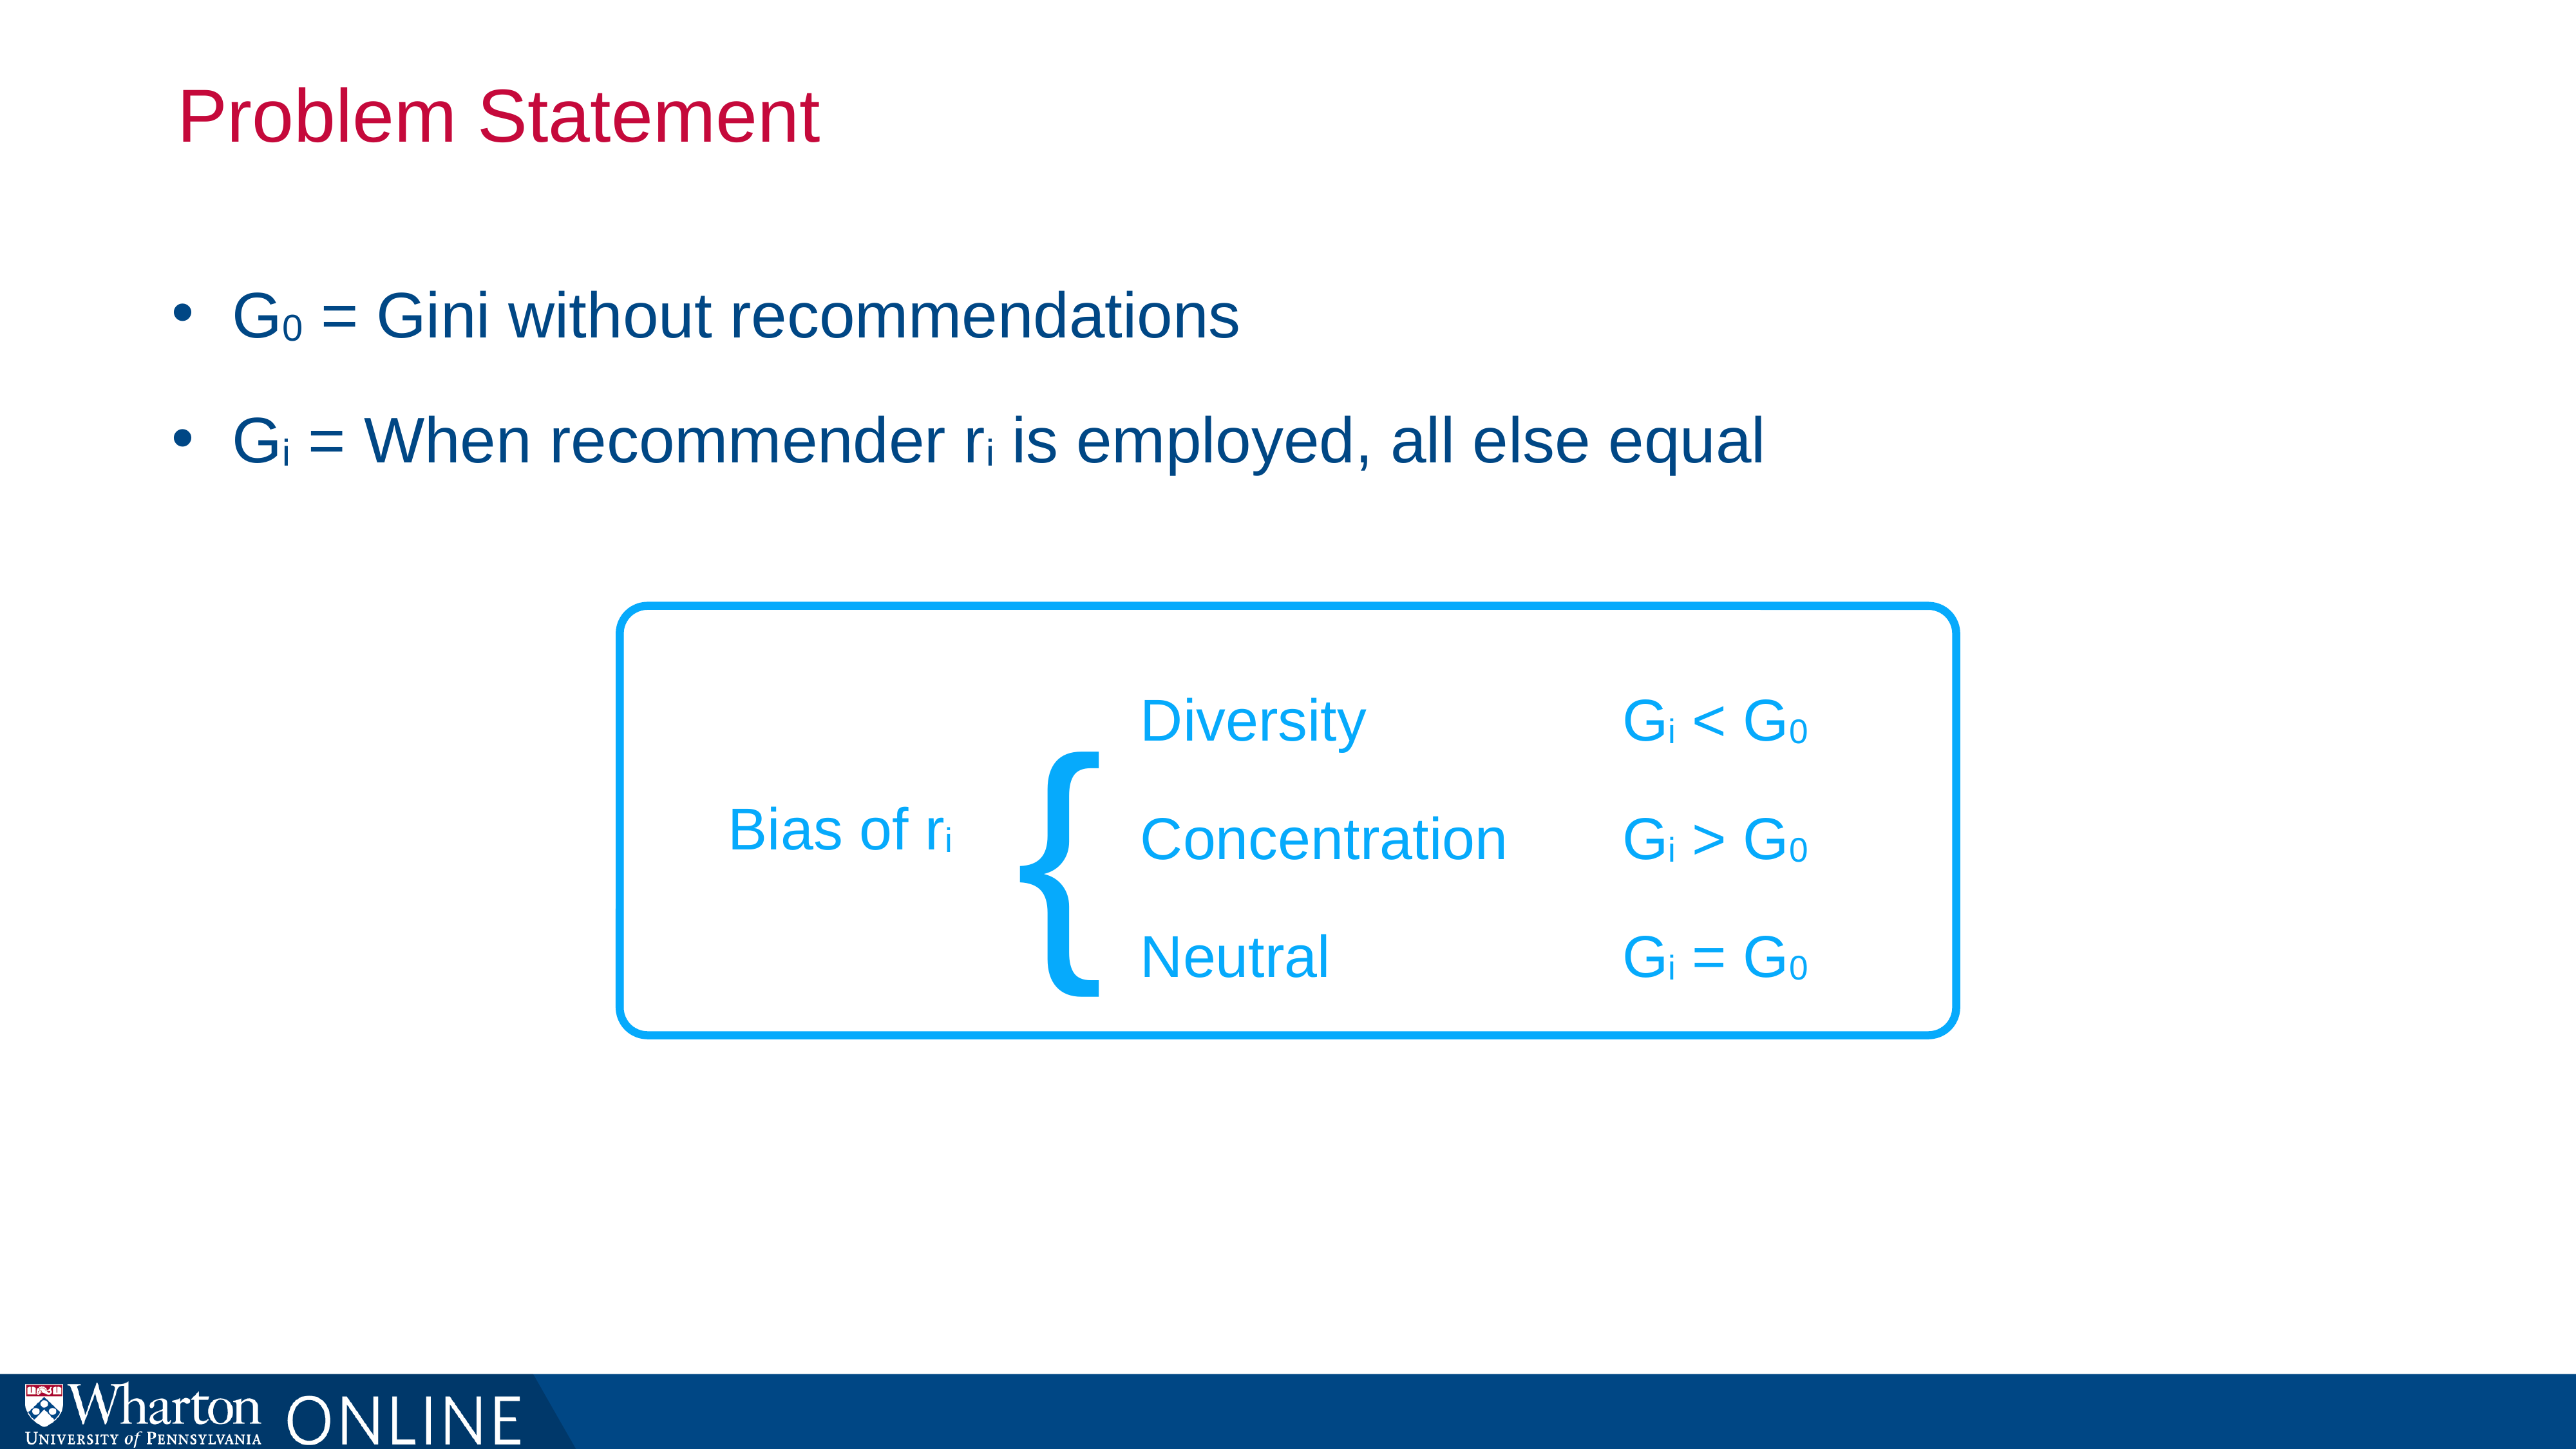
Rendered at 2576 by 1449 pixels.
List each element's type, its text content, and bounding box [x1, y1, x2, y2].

text_box G0 = Gini without recommendations Gi = When recommender ri is employed, all else equal [171, 265, 2394, 739]
picture [25, 1381, 520, 1448]
text_box [620, 605, 1956, 1036]
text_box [728, 648, 2085, 1187]
title Problem Statement [176, 77, 2400, 179]
